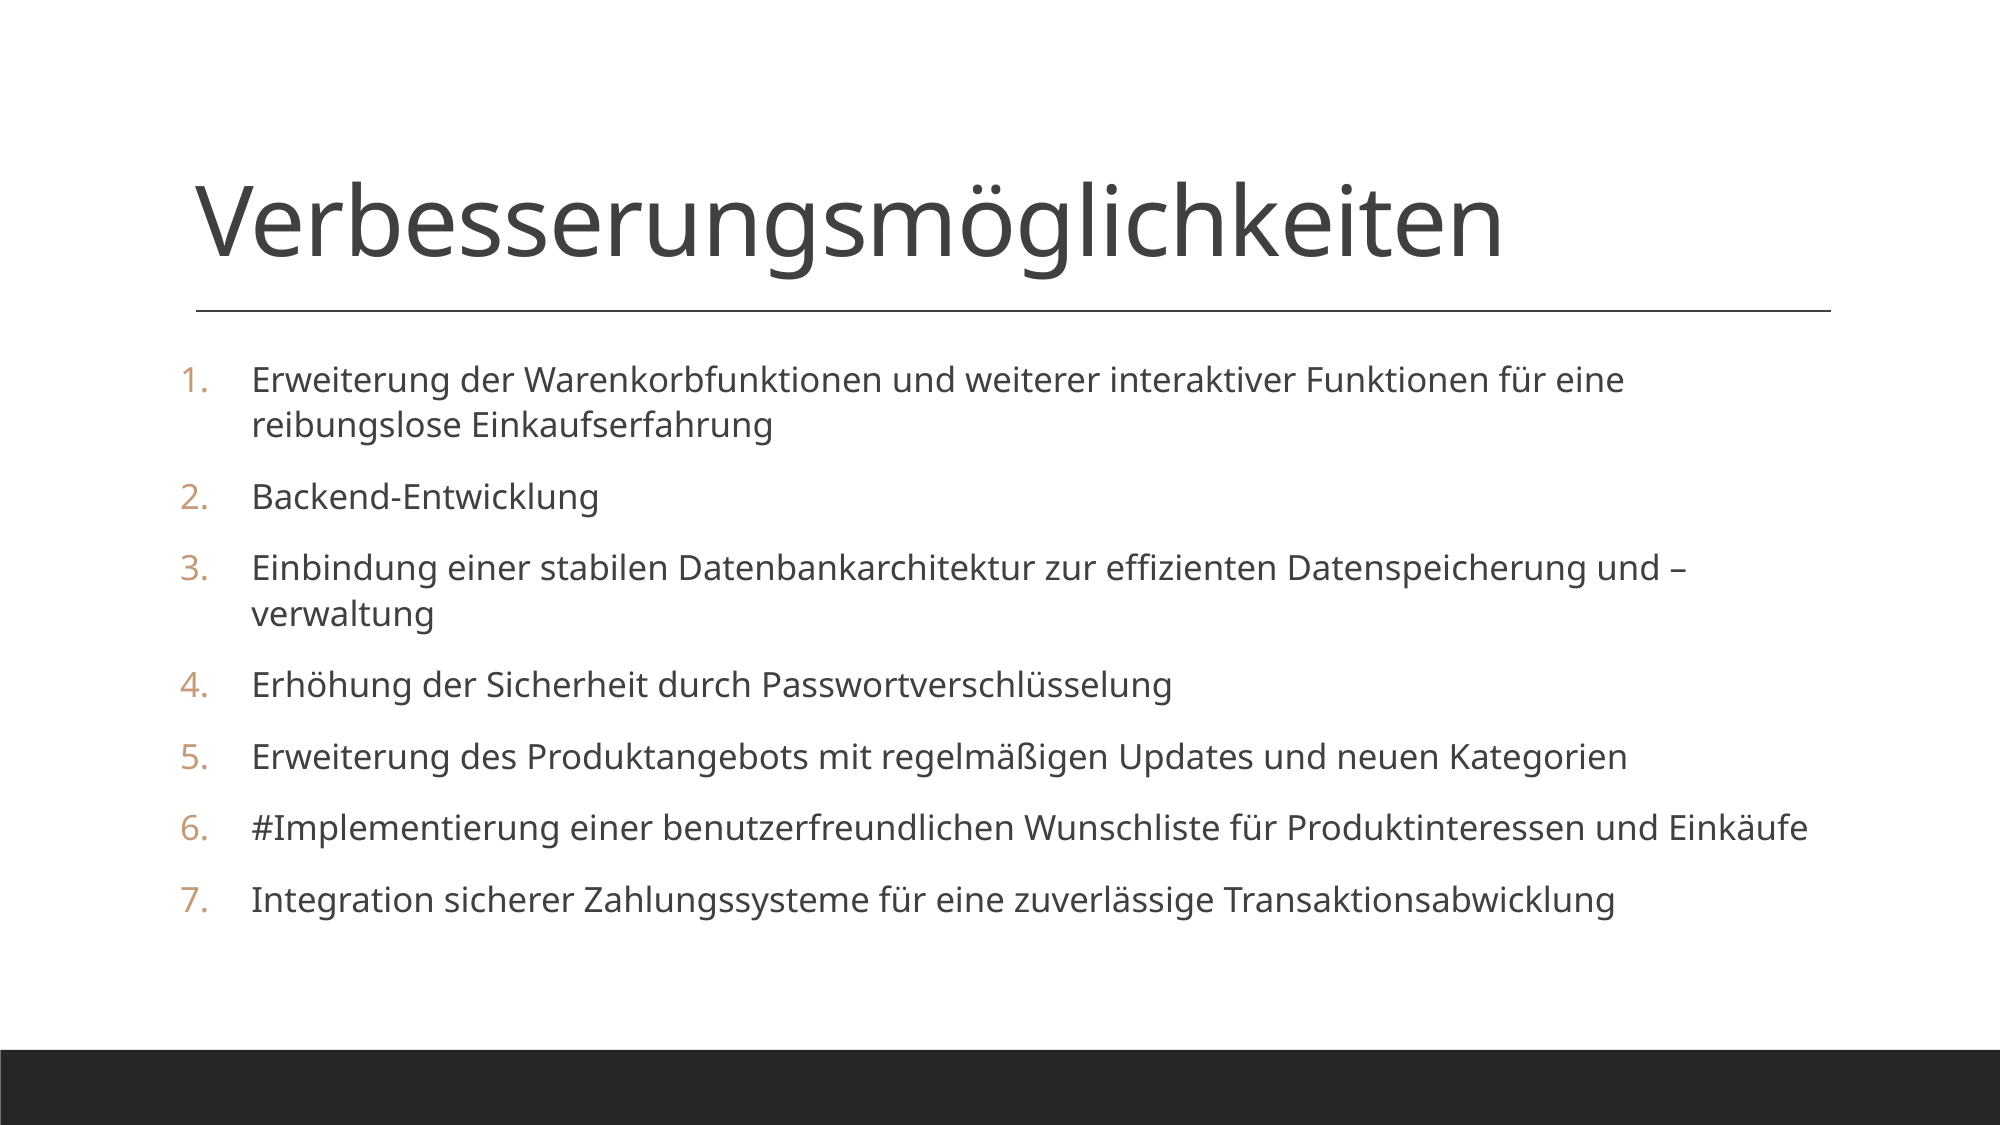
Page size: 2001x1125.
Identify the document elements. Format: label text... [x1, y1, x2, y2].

list Erweiterung der Warenkorbfunktionen und weiterer interaktiver Funktionen für eine reibungslose Einkaufserfahrung Backend-Entwicklung Einbindung einer stabilen Datenbankarchitektur zur effizienten Datenspeicherung und –verwaltung Erhöhung der Sicherheit durch Passwortverschlüsselung Erweiterung des Produktangebots mit regelmäßigen Updates und neuen Kategorien #Implementierung einer benutzerfreundlichen Wunschliste für Produktinteressen und Einkäufe Integration sicherer Zahlungssysteme für eine zuverlässige Transaktionsabwicklung [180, 345, 1830, 963]
title Verbesserungsmöglichkeiten [180, 47, 1830, 285]
